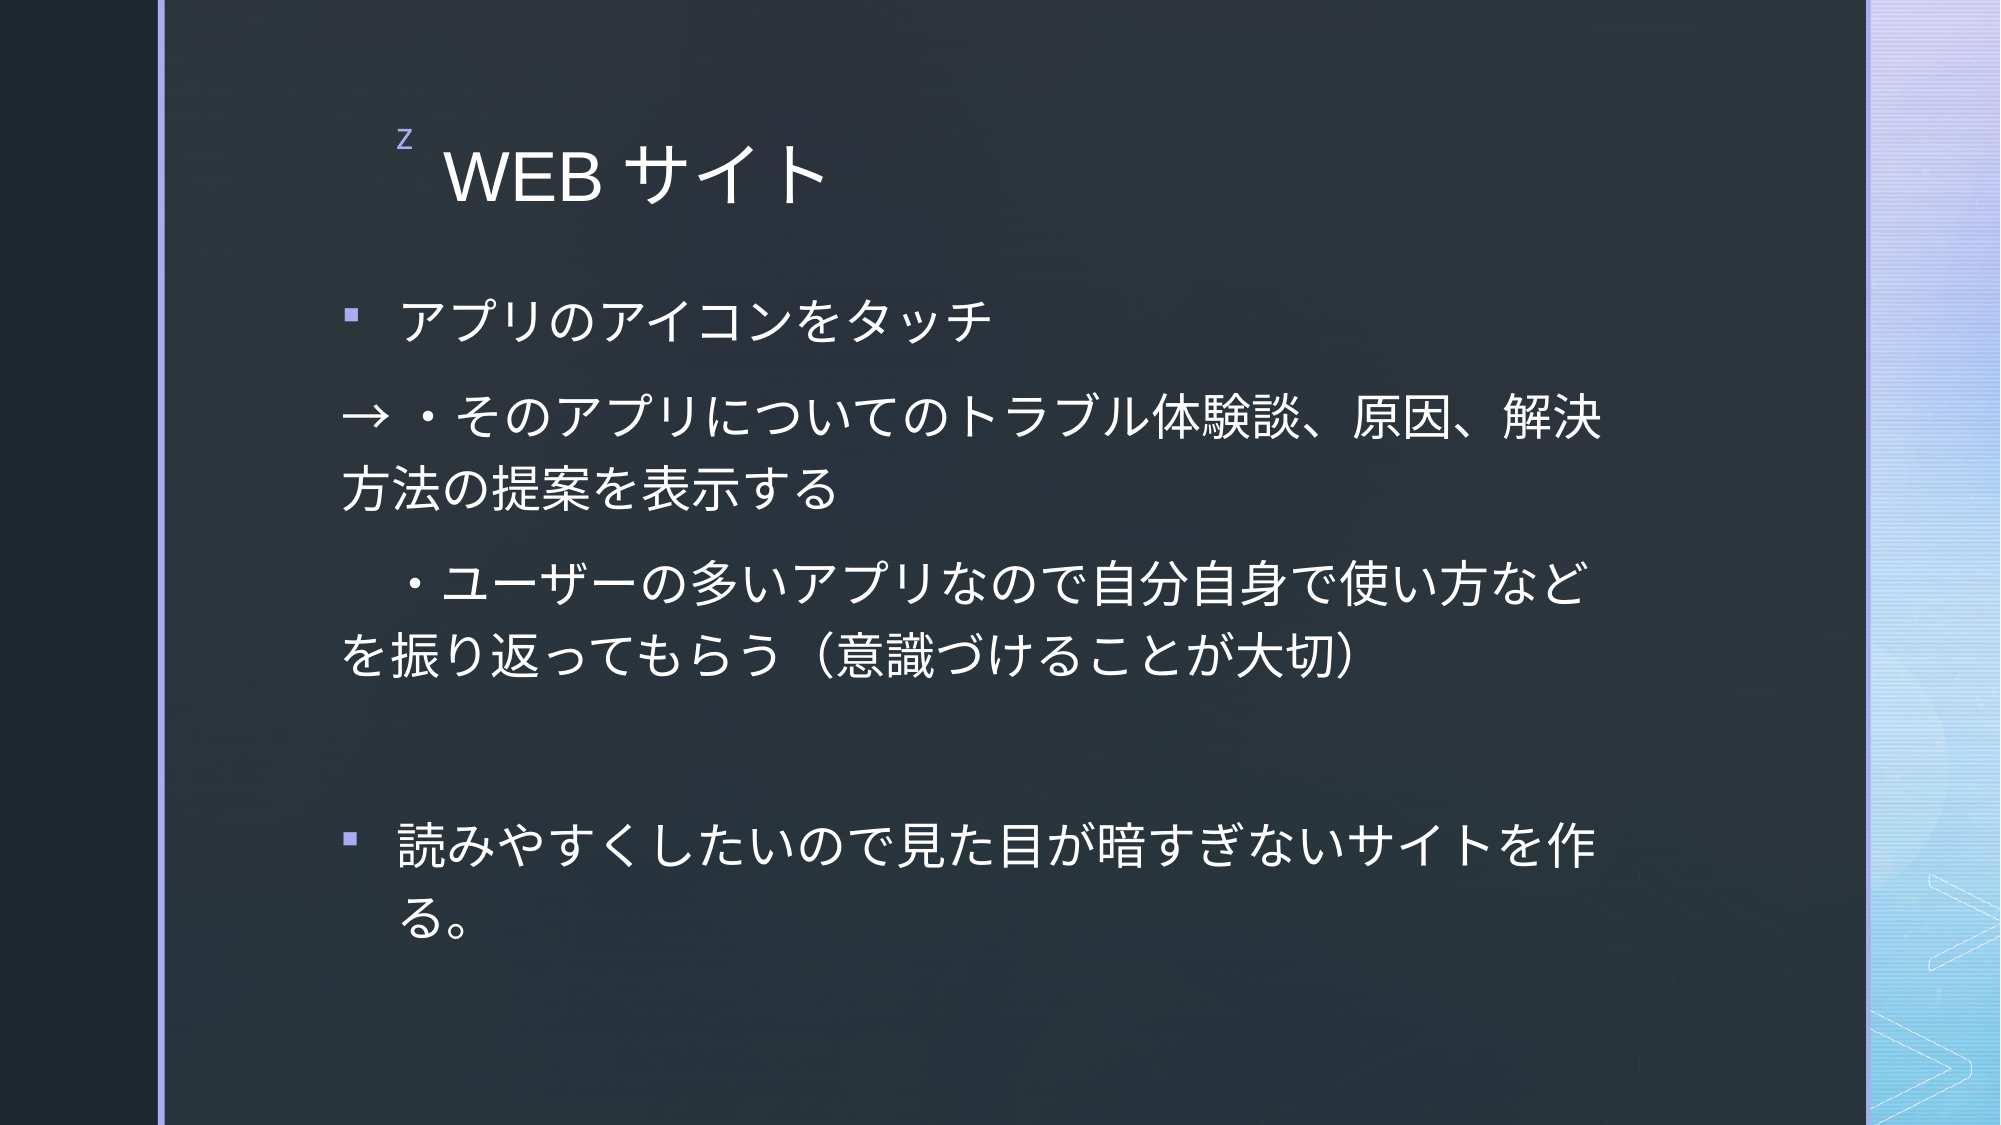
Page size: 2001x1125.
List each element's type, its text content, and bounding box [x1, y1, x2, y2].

title WEBサイト [428, 132, 858, 271]
list アプリのアイコンをタッチ →・そのアプリについてのトラブル体験談、原因、解決方法の提案を表示する ・ユーザーの多いアプリなので自分自身で使い方などを振り返ってもらう（意識づけることが大切） 読みやすくしたいので見た目が暗すぎないサイトを作る。 [325, 271, 1654, 993]
picture [1871, 0, 2001, 1125]
